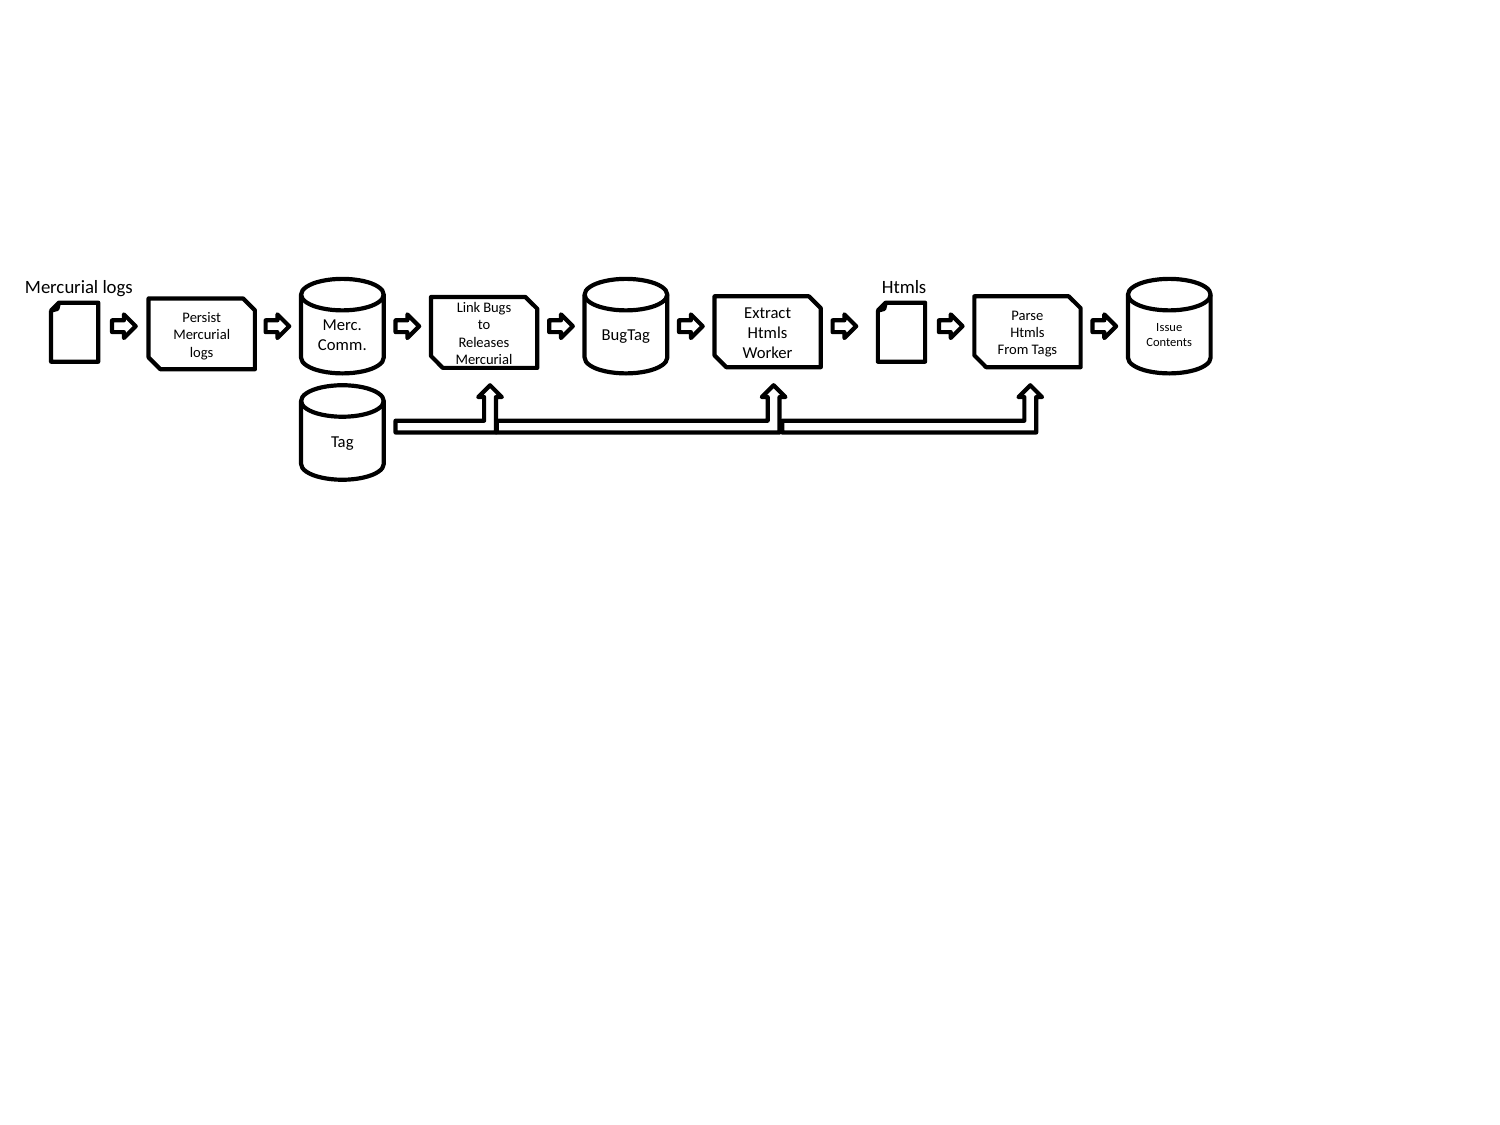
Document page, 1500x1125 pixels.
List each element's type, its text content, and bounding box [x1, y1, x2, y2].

text_box Issue Contents [1125, 276, 1213, 376]
text_box Tag [298, 383, 386, 482]
text_box [936, 312, 965, 340]
text_box [393, 312, 422, 340]
text_box [1090, 312, 1119, 340]
text_box [875, 305, 928, 364]
text_box Htmls [833, 267, 976, 305]
text_box Persist Mercurial logs [146, 296, 257, 372]
text_box Parse Htmls From Tags [972, 294, 1083, 370]
text_box Extract Htmls Worker [712, 294, 823, 370]
text_box [780, 383, 1045, 435]
text_box BugTag [582, 276, 670, 376]
text_box [393, 383, 504, 435]
text_box [48, 306, 101, 364]
text_box [676, 312, 705, 340]
text_box [830, 312, 859, 340]
text_box Link Bugs to Releases Mercurial [428, 294, 540, 370]
text_box [263, 312, 292, 340]
text_box [494, 383, 788, 435]
text_box Mercurial logs [5, 267, 148, 306]
text_box [547, 312, 575, 340]
text_box [109, 312, 138, 340]
text_box Merc. Comm. [298, 276, 386, 376]
